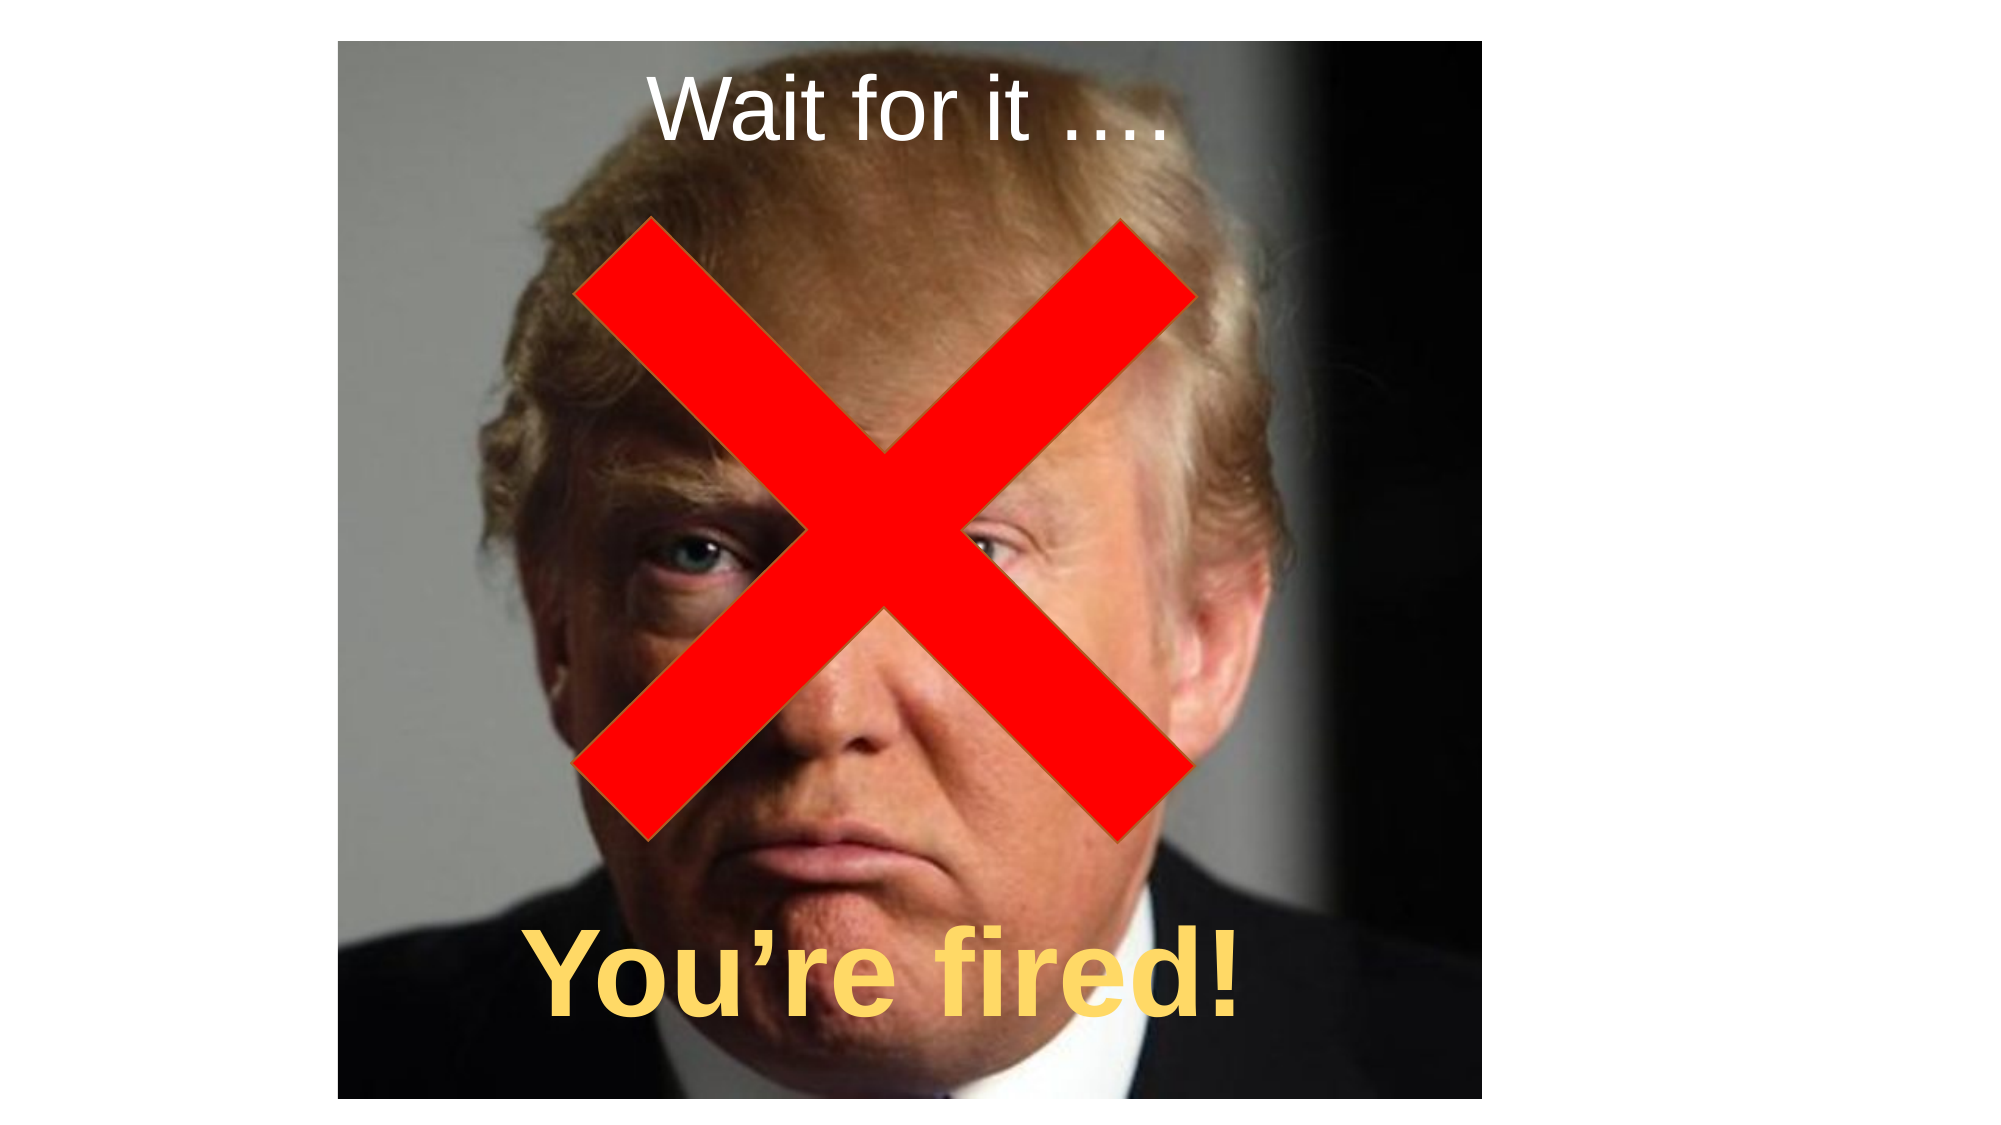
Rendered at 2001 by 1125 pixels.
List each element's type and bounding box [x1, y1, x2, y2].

picture [337, 41, 1482, 1099]
